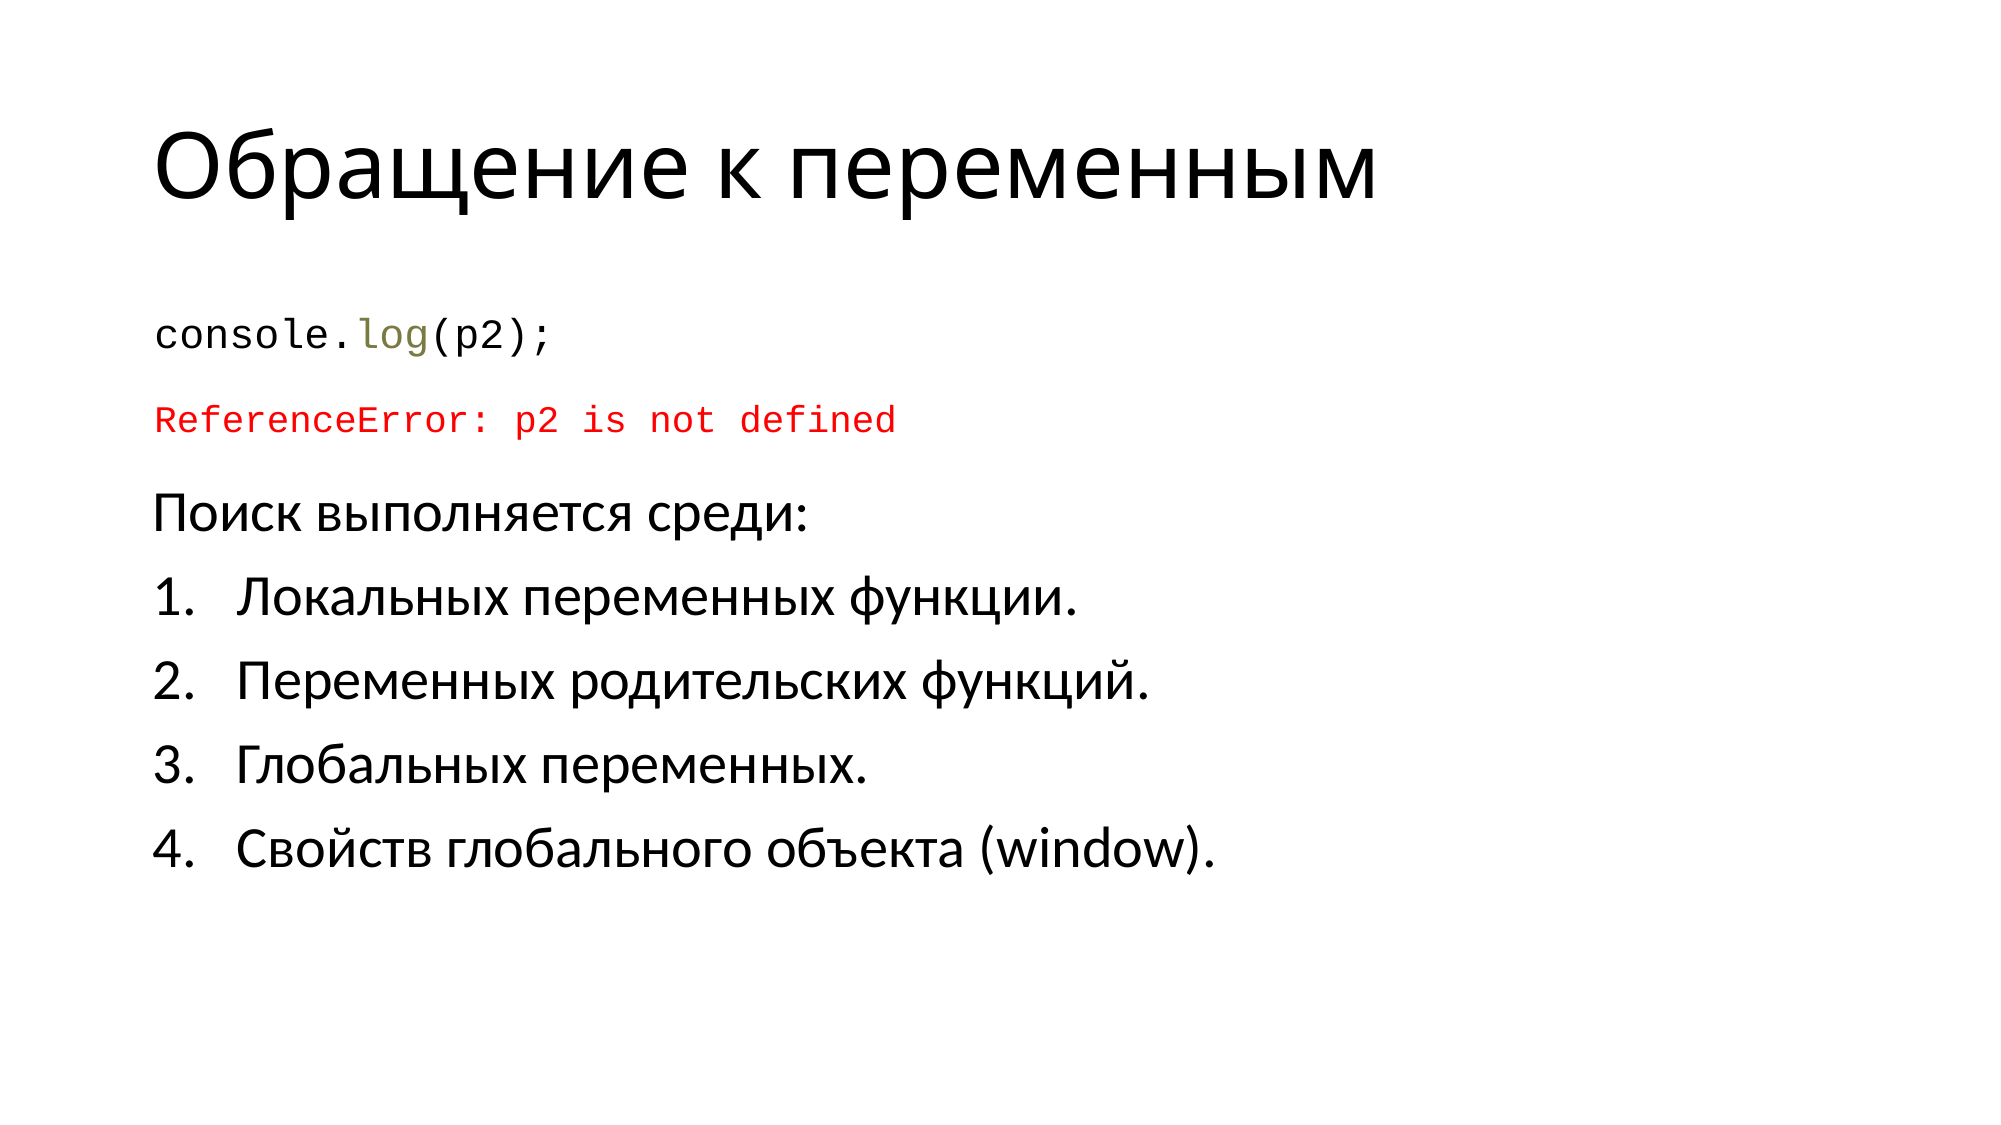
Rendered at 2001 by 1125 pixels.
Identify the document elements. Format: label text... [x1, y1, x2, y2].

list Поиск выполняется среди: Локальных переменных функции. Переменных родительских функций. Глобальных переменных. Свойств глобального объекта (window). [137, 299, 1863, 1014]
text_box ReferenceError: p2 is not defined [139, 387, 913, 448]
title Обращение к переменным [137, 59, 1863, 278]
text_box console.log(p2); [139, 299, 570, 365]
